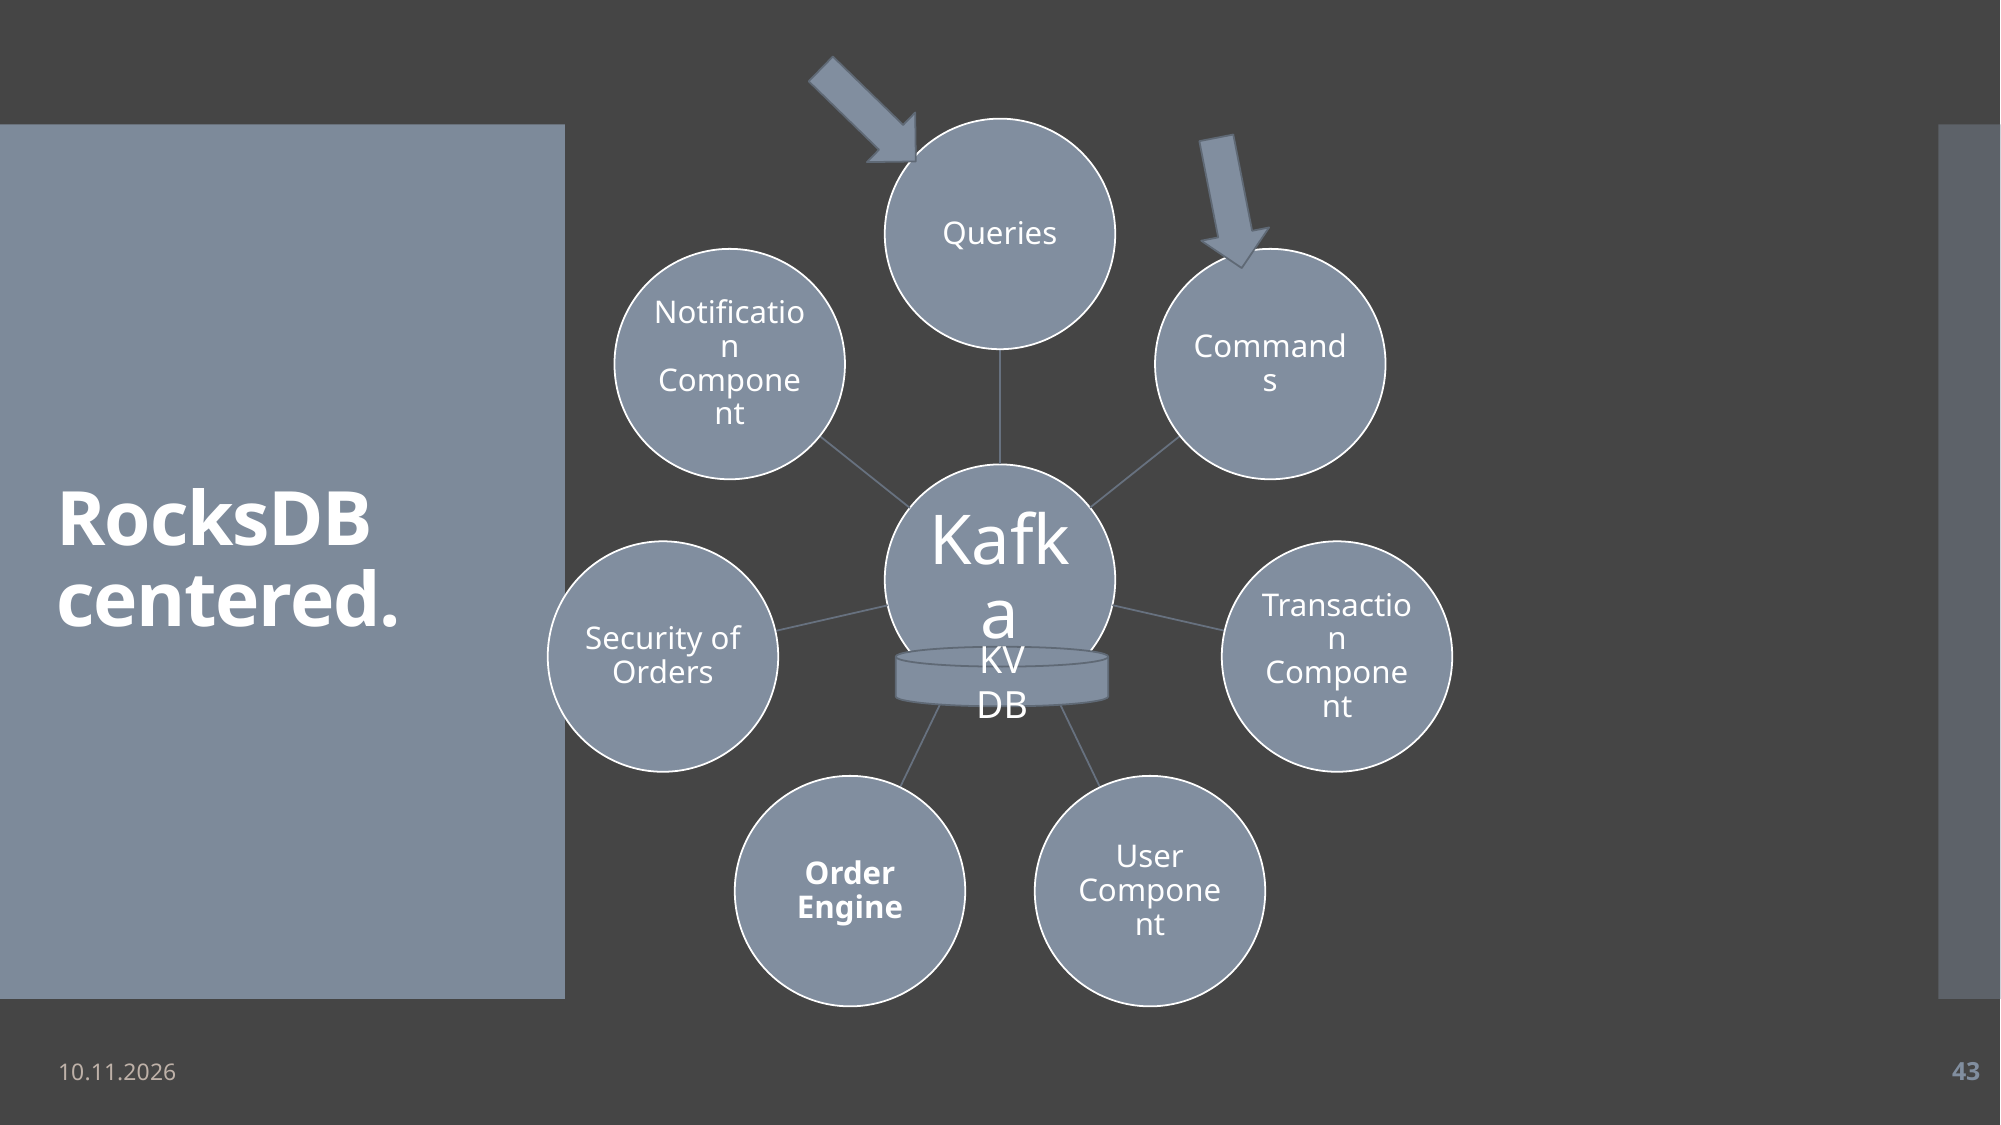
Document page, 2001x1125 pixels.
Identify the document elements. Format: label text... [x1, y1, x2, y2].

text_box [332, 117, 1667, 1008]
text_box [909, 111, 917, 117]
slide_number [43, 1042, 493, 1103]
slide_number 43 [1744, 1042, 1996, 1103]
title RocksDB centered. [41, 184, 332, 940]
text_box [808, 55, 897, 117]
